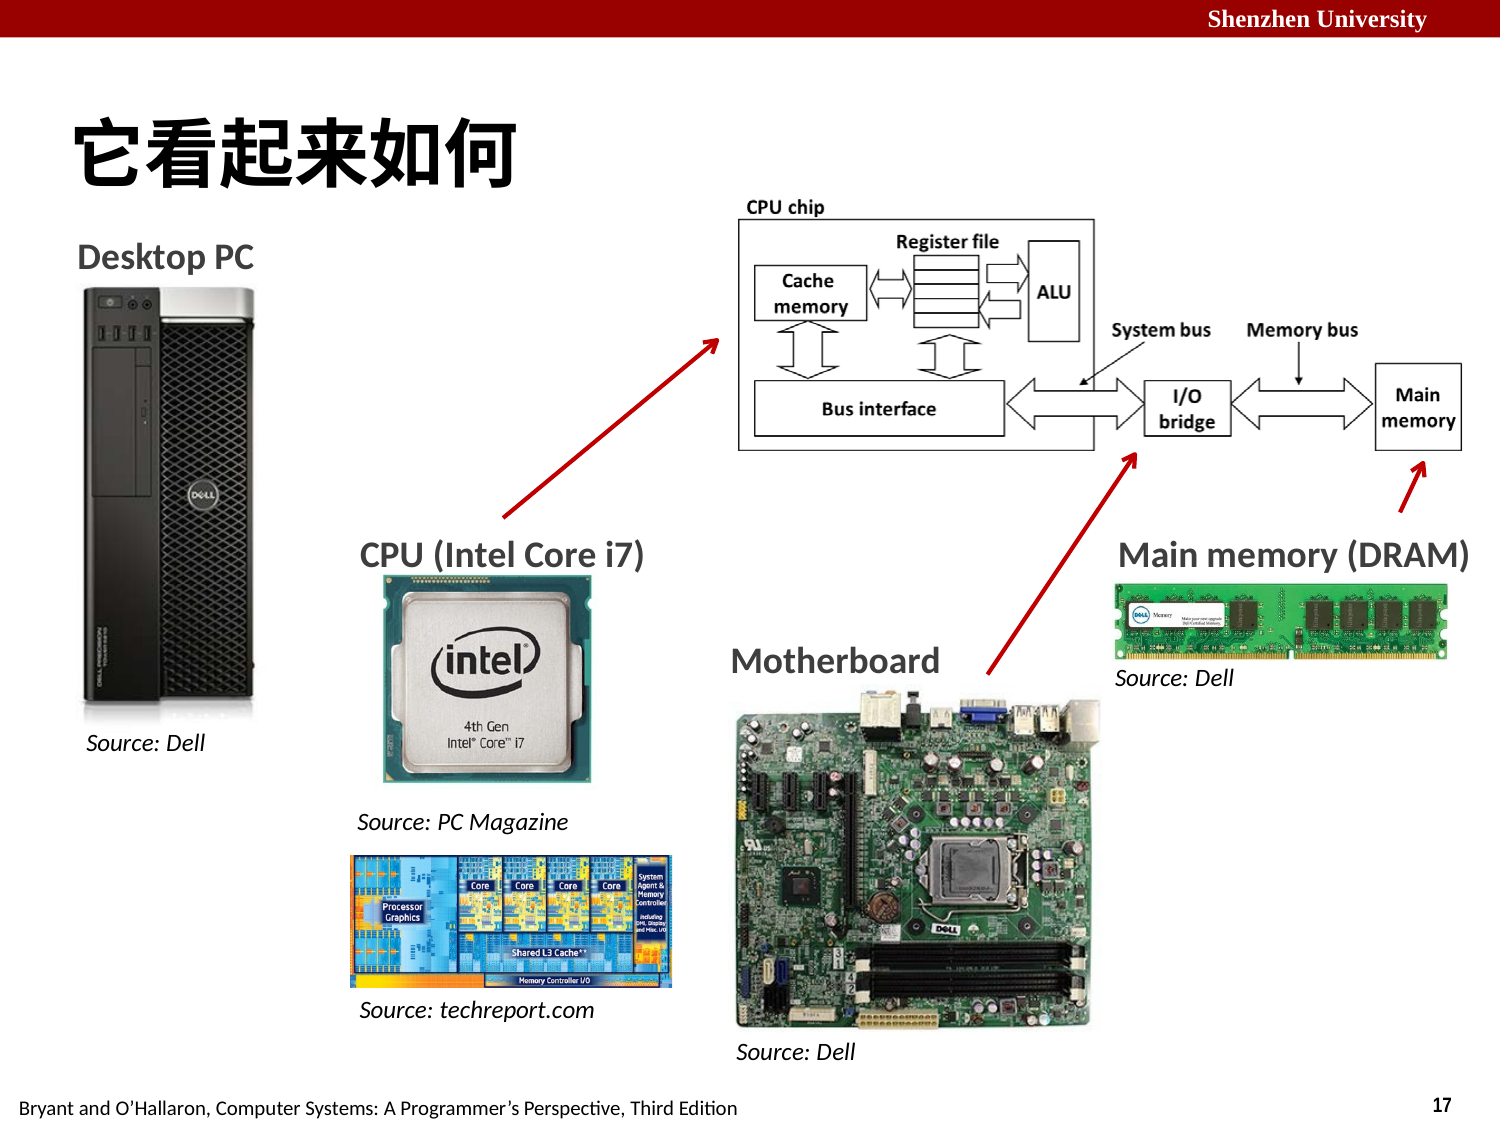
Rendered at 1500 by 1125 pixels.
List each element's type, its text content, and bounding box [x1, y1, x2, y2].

text_box [1411, 462, 1425, 478]
title 它看起来如何 [58, 22, 1304, 246]
text_box Motherboard [728, 636, 943, 682]
text_box Source: techreport.com Source: Dell [357, 993, 857, 1066]
text_box [727, 684, 1104, 1033]
text_box Source: Dell Source: PC Magazine [84, 726, 572, 836]
text_box Main memory (DRAM) [1115, 530, 1473, 576]
text_box [733, 187, 1469, 451]
text_box Source: Dell [1112, 661, 1237, 692]
text_box CPU (Intel Core i7) [357, 530, 646, 576]
text_box [702, 340, 718, 354]
text_box [350, 855, 673, 988]
text_box [66, 275, 269, 750]
text_box [1111, 579, 1451, 662]
text_box [1122, 454, 1136, 469]
text_box Desktop PC [75, 231, 257, 277]
text_box [360, 576, 616, 807]
